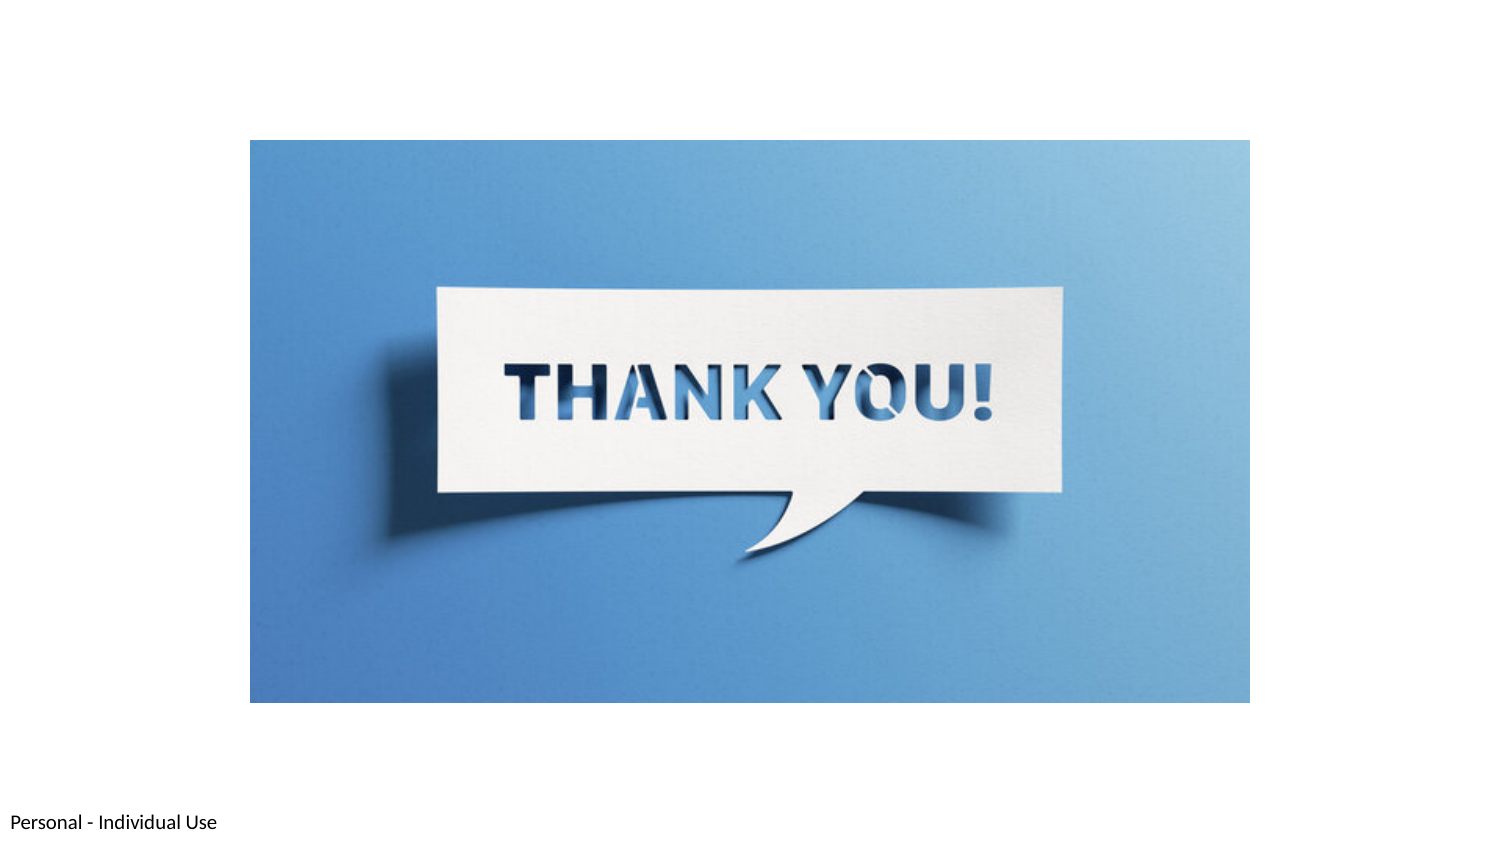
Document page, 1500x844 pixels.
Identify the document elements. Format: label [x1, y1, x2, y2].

picture [250, 140, 1250, 704]
